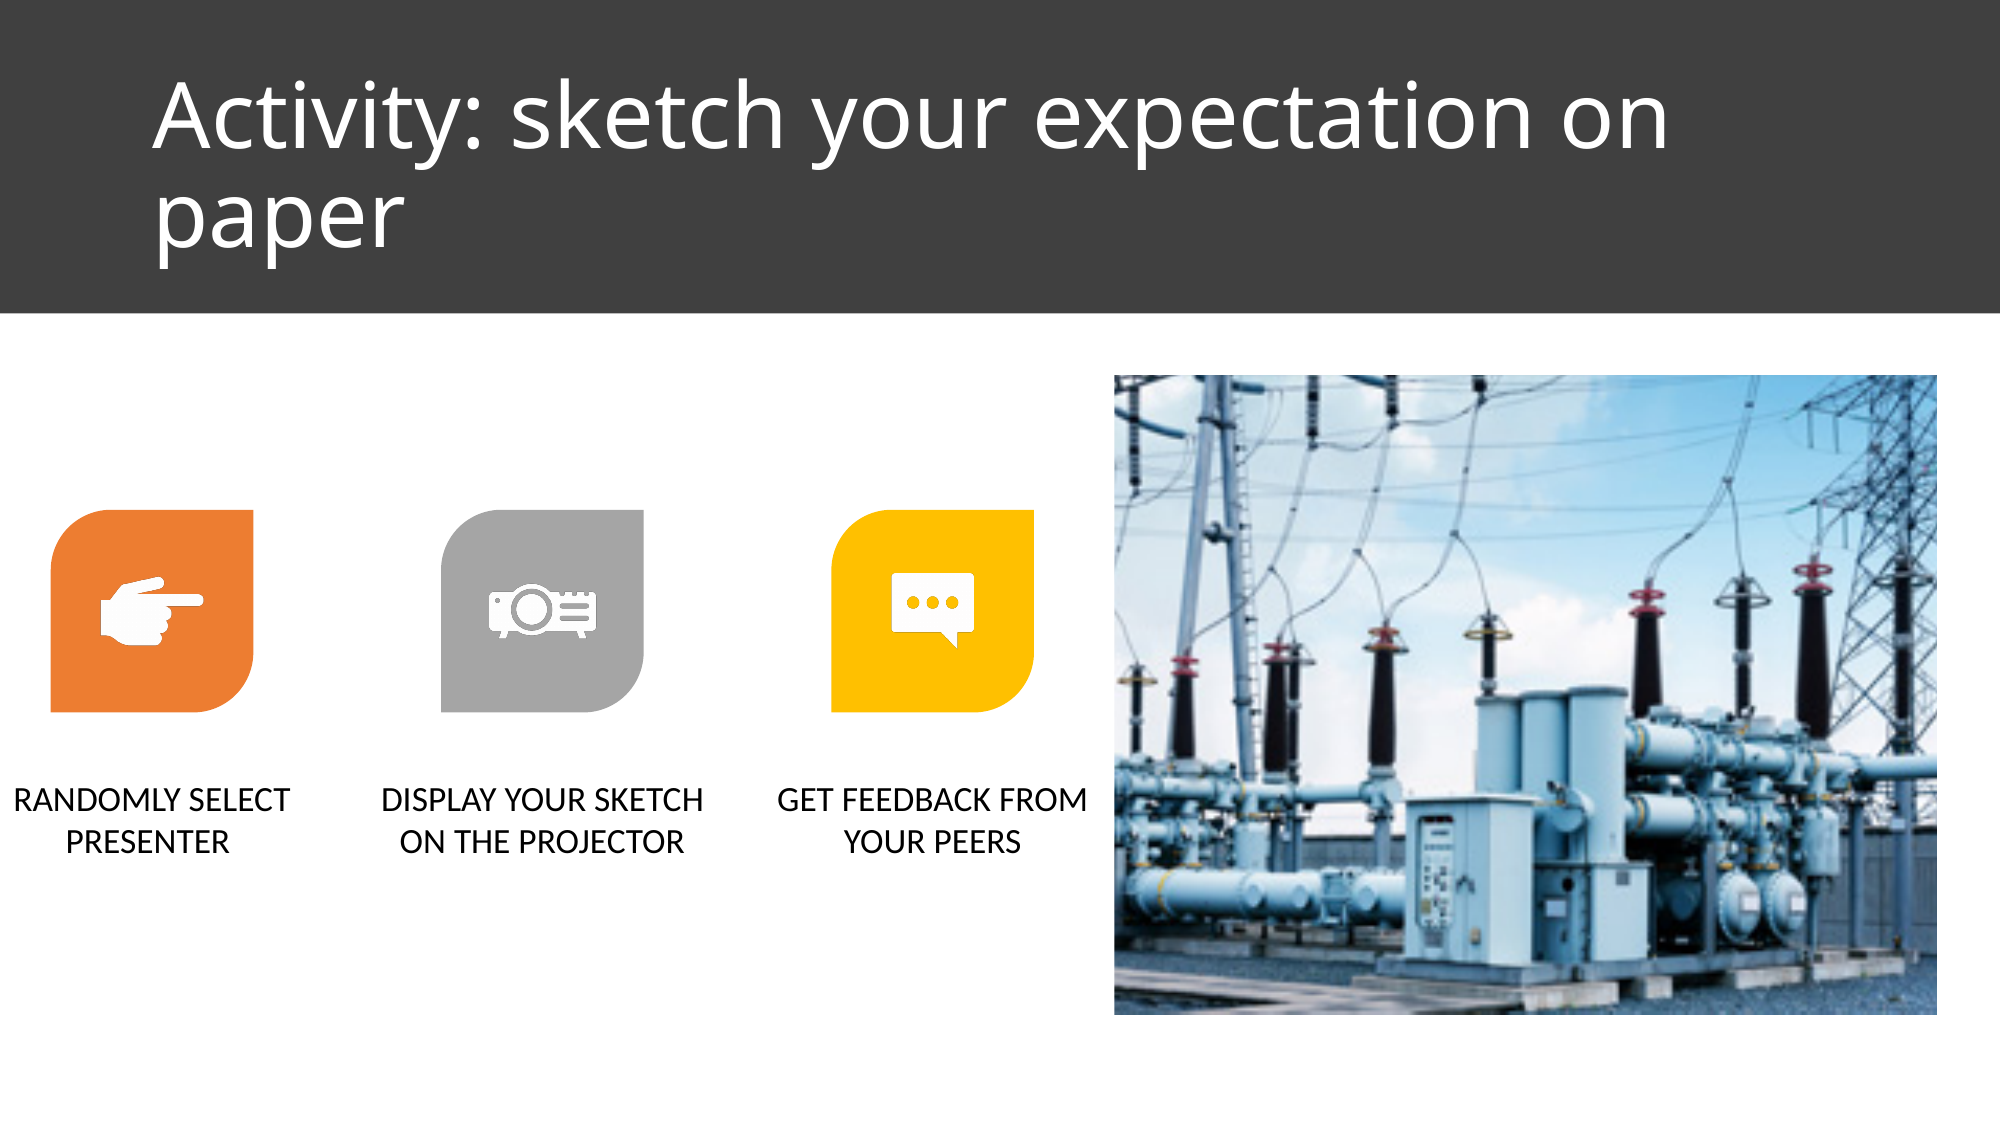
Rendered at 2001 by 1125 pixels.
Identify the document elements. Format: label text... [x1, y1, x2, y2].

title Activity: sketch your expectation on paper [137, 60, 1863, 278]
text_box [0, 0, 2000, 314]
picture [1114, 374, 1937, 1015]
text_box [0, 508, 1142, 896]
